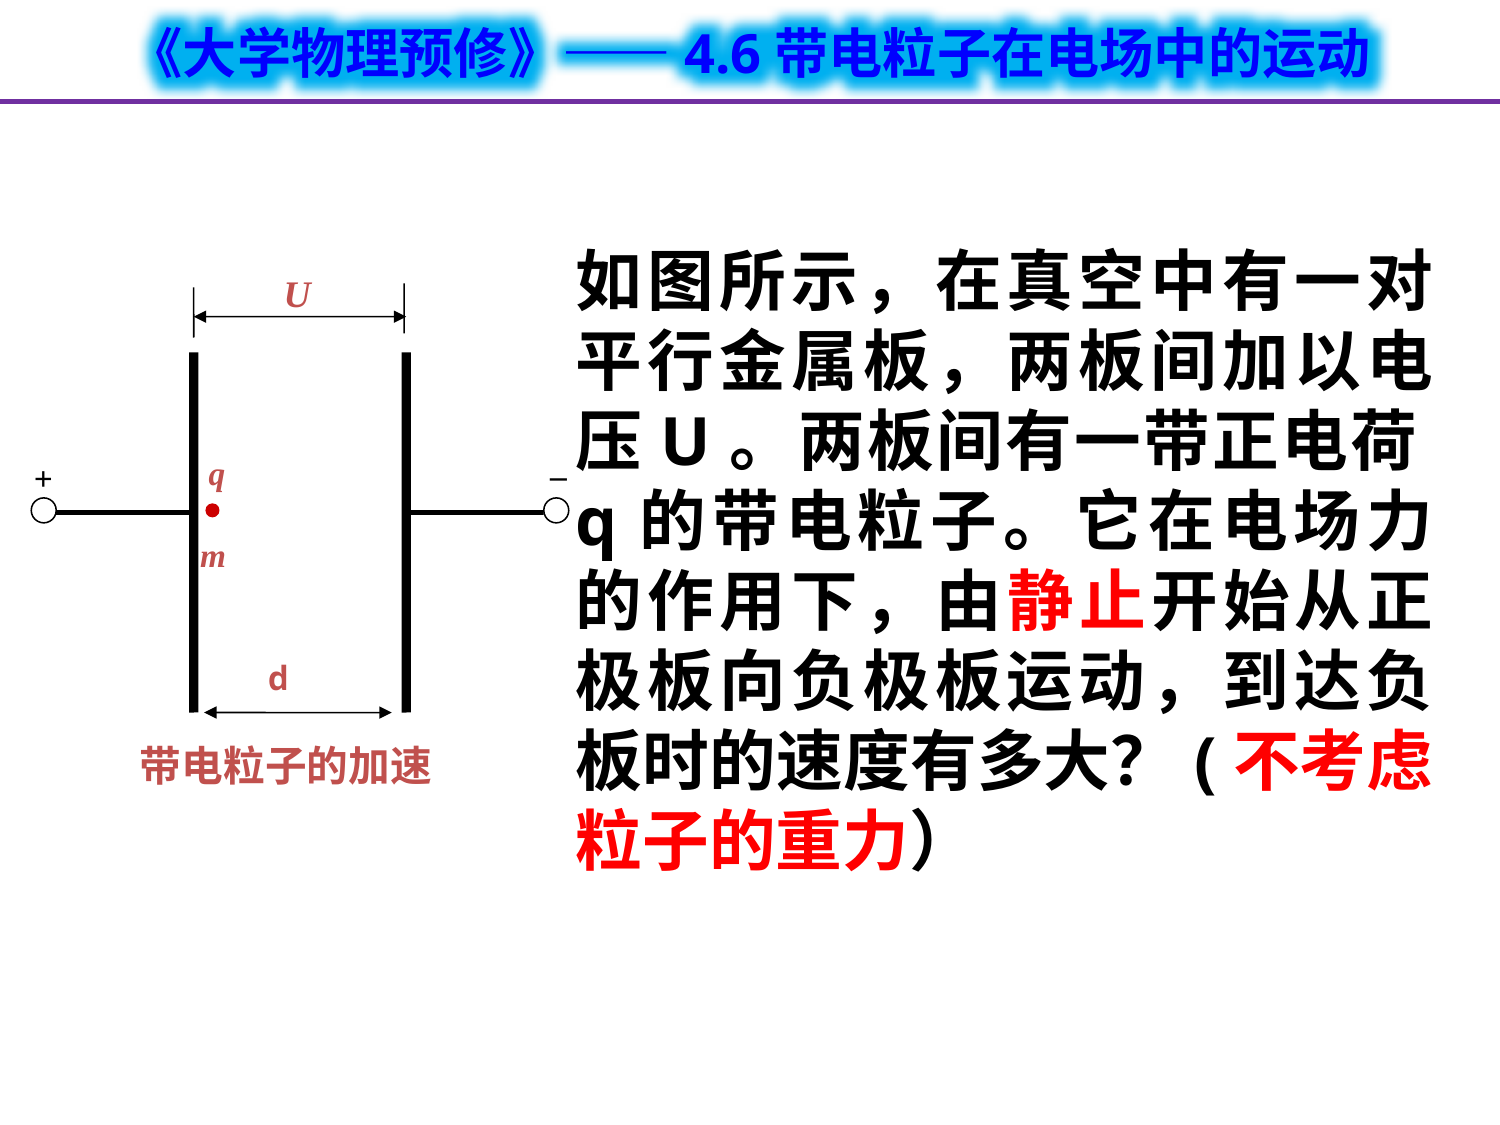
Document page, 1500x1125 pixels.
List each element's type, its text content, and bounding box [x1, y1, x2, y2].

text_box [18, 262, 576, 798]
text_box 如图所示，在真空中有一对平行金属板，两板间加以电压U。两板间有一带正电荷q的带电粒子。它在电场力的作用下，由静止开始从正极板向负极板运动，到达负板时的速度有多大？(不考虑粒子的重力） [560, 231, 1449, 887]
